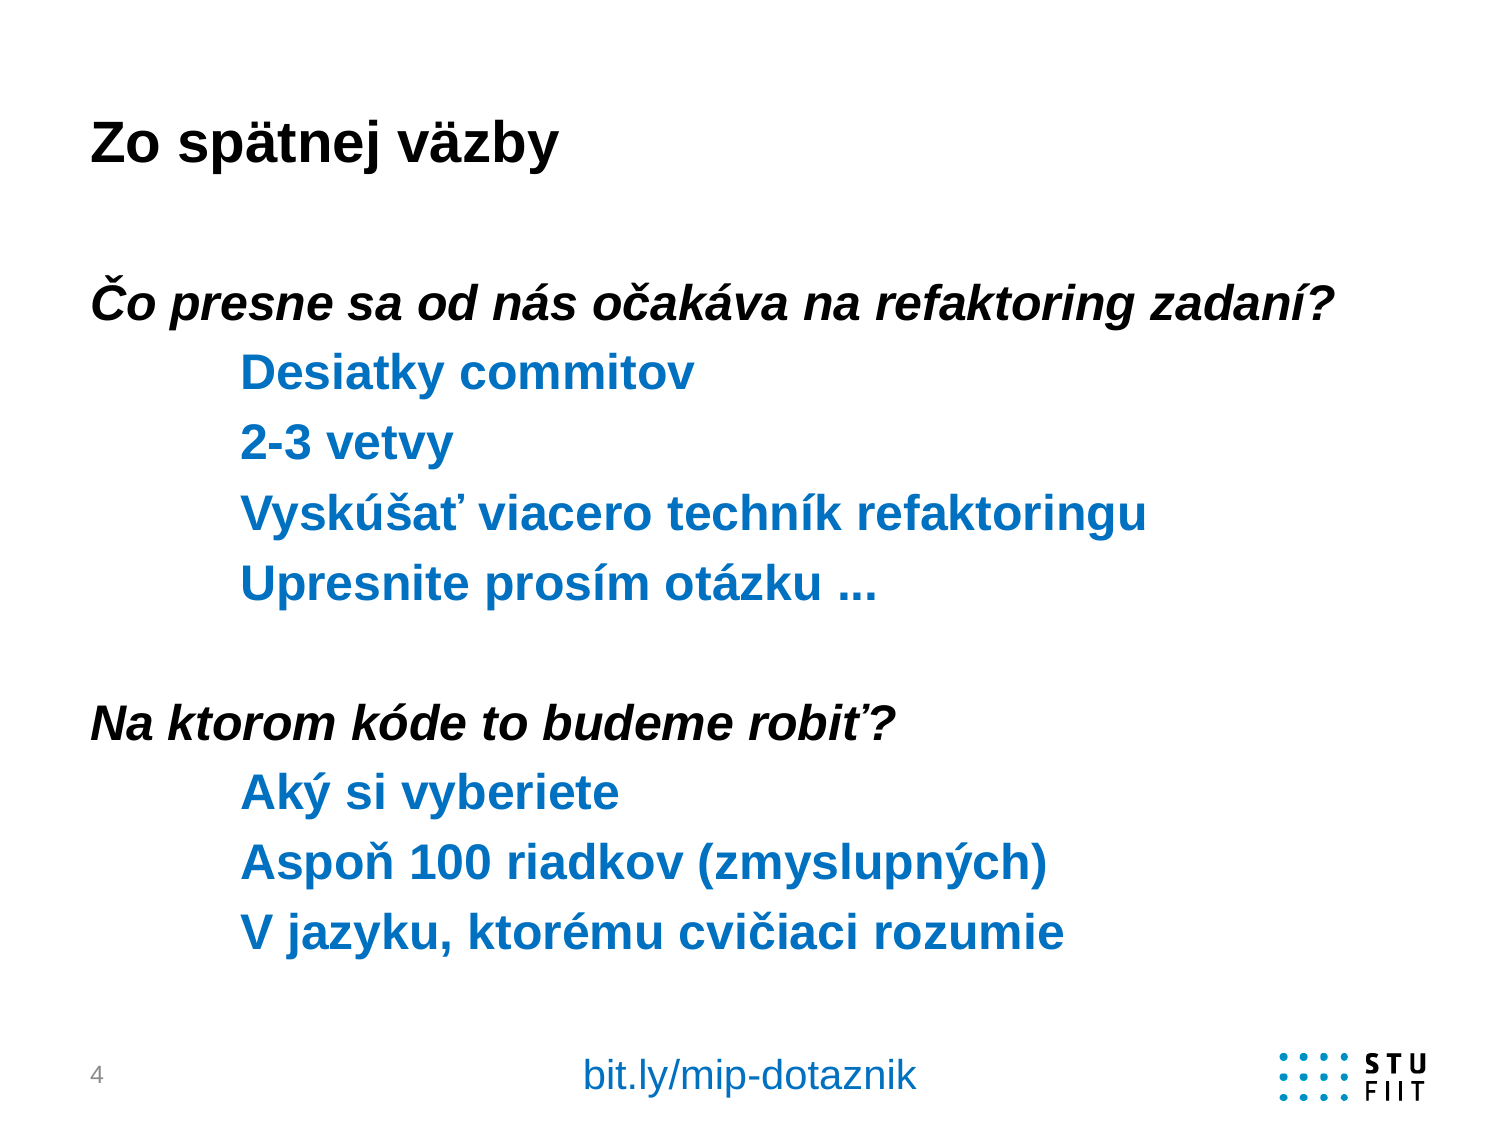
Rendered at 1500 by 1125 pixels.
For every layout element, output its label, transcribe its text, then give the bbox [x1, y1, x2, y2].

footer bit.ly/mip-dotaznik [496, 1042, 1004, 1103]
list Čo presne sa od nás očakáva na refaktoring zadaní? Desiatky commitov 2-3 vetvy Vyskúšať viacero techník refaktoringu Upresnite prosím otázku ... Na ktorom kóde to budeme robiť? Aký si vyberiete Aspoň 100 riadkov (zmyslupných) V jazyku, ktorému cvičiaci rozumie [75, 262, 1425, 1071]
slide_number 4 [75, 1043, 425, 1104]
picture [1269, 1045, 1436, 1118]
title Zo spätnej väzby [75, 45, 1425, 233]
